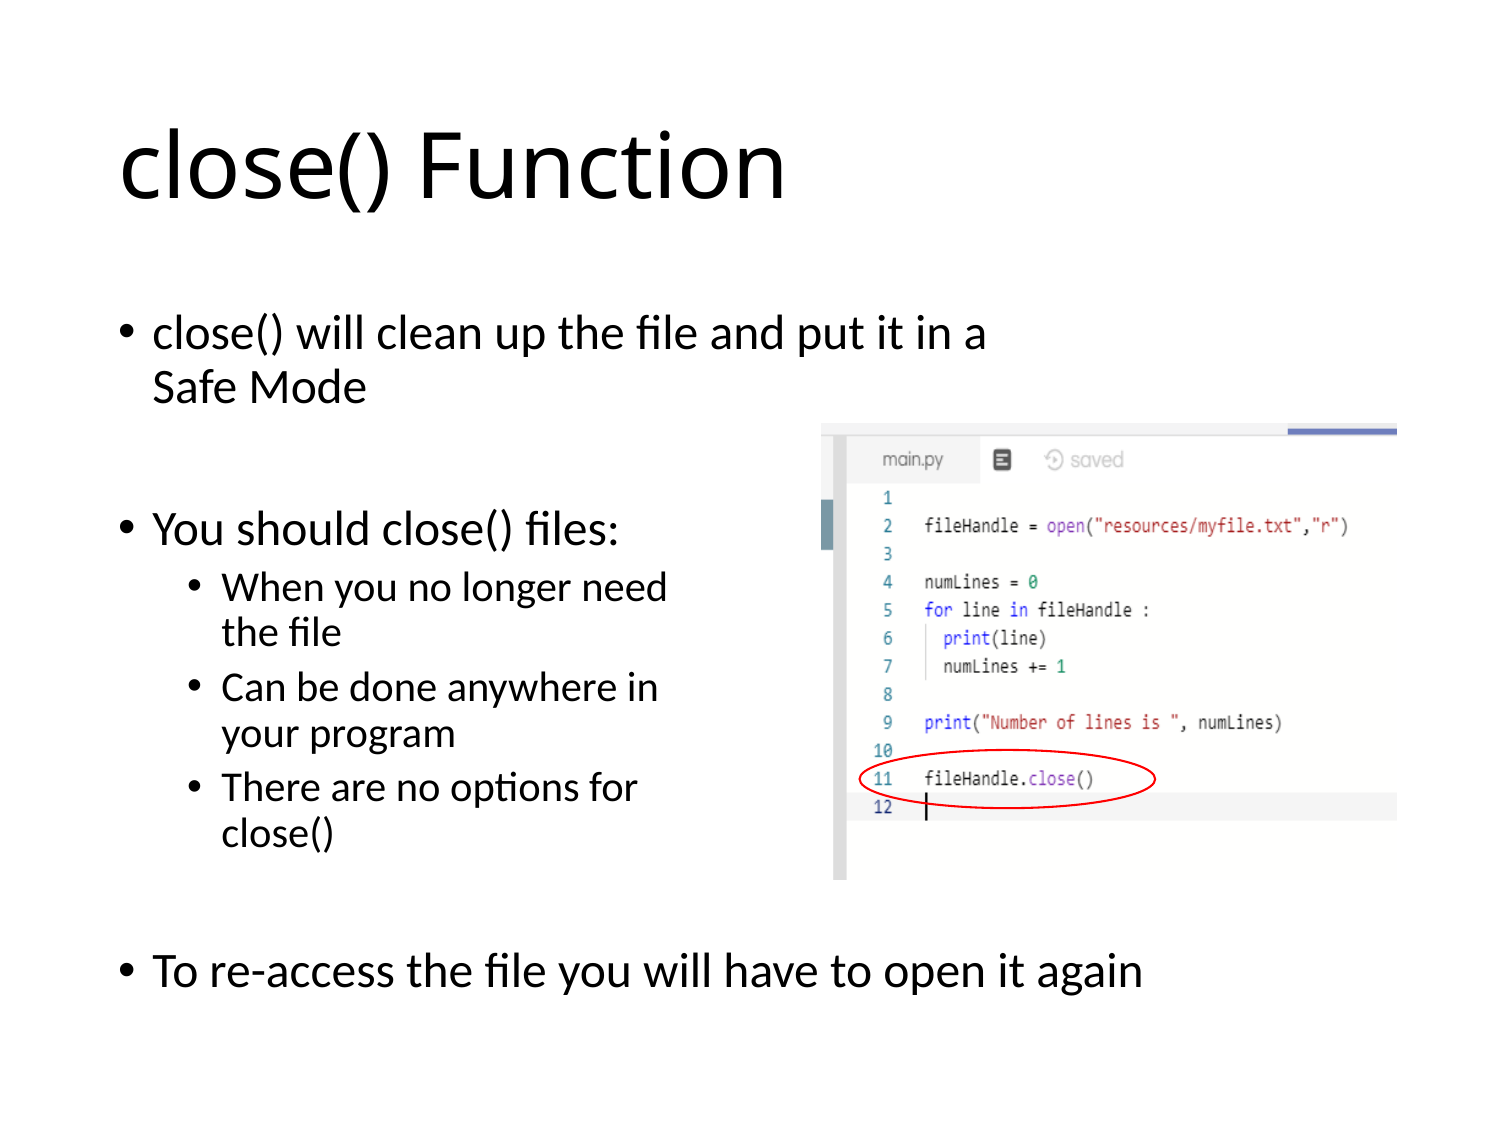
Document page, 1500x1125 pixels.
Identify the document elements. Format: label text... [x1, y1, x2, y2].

list close() will clean up the file and put it in a Safe Mode You should close() files: When you no longer need the file Can be done anywhere in your program There are no options for close() To re-access the file you will have to open it again [103, 299, 1397, 1014]
picture [821, 423, 1397, 880]
title close() Function [103, 59, 1397, 278]
